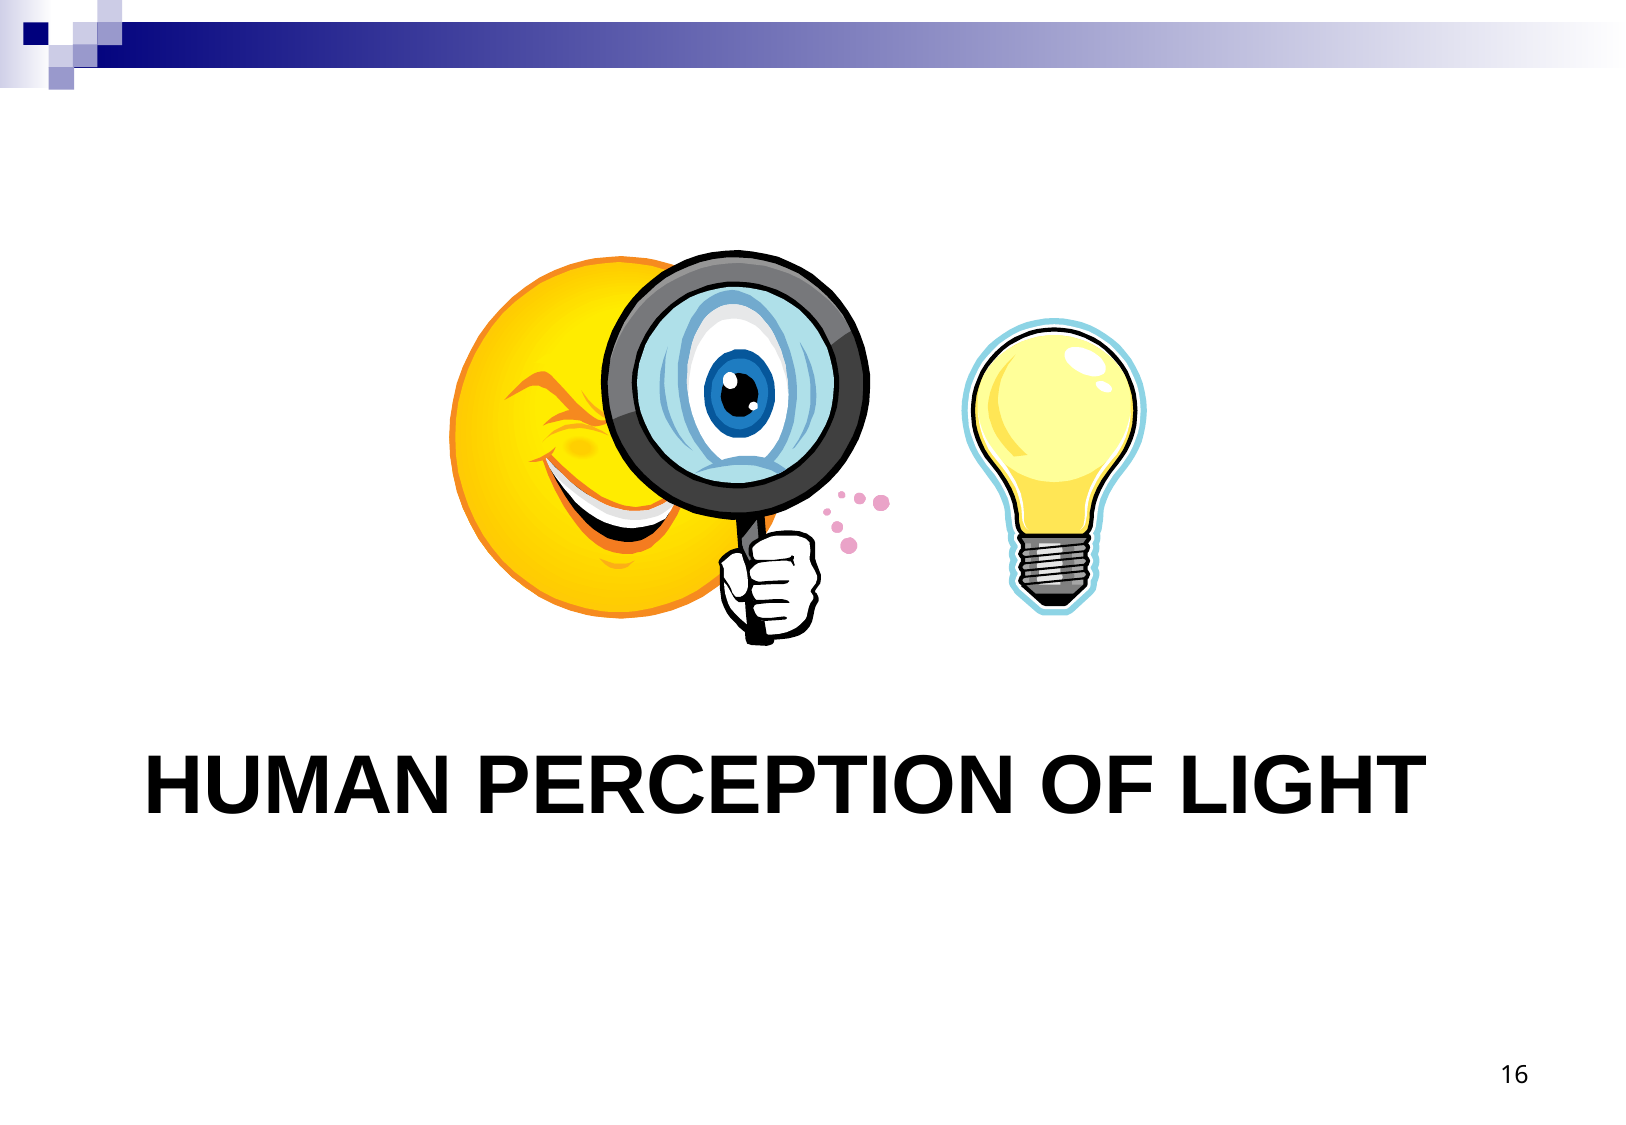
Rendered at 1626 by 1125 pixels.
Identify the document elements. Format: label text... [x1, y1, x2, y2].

picture [448, 249, 890, 647]
slide_number 16 [1164, 1024, 1544, 1101]
picture [960, 316, 1149, 617]
title HUMAN PERCEPTION OF LIGHT [128, 722, 1510, 947]
